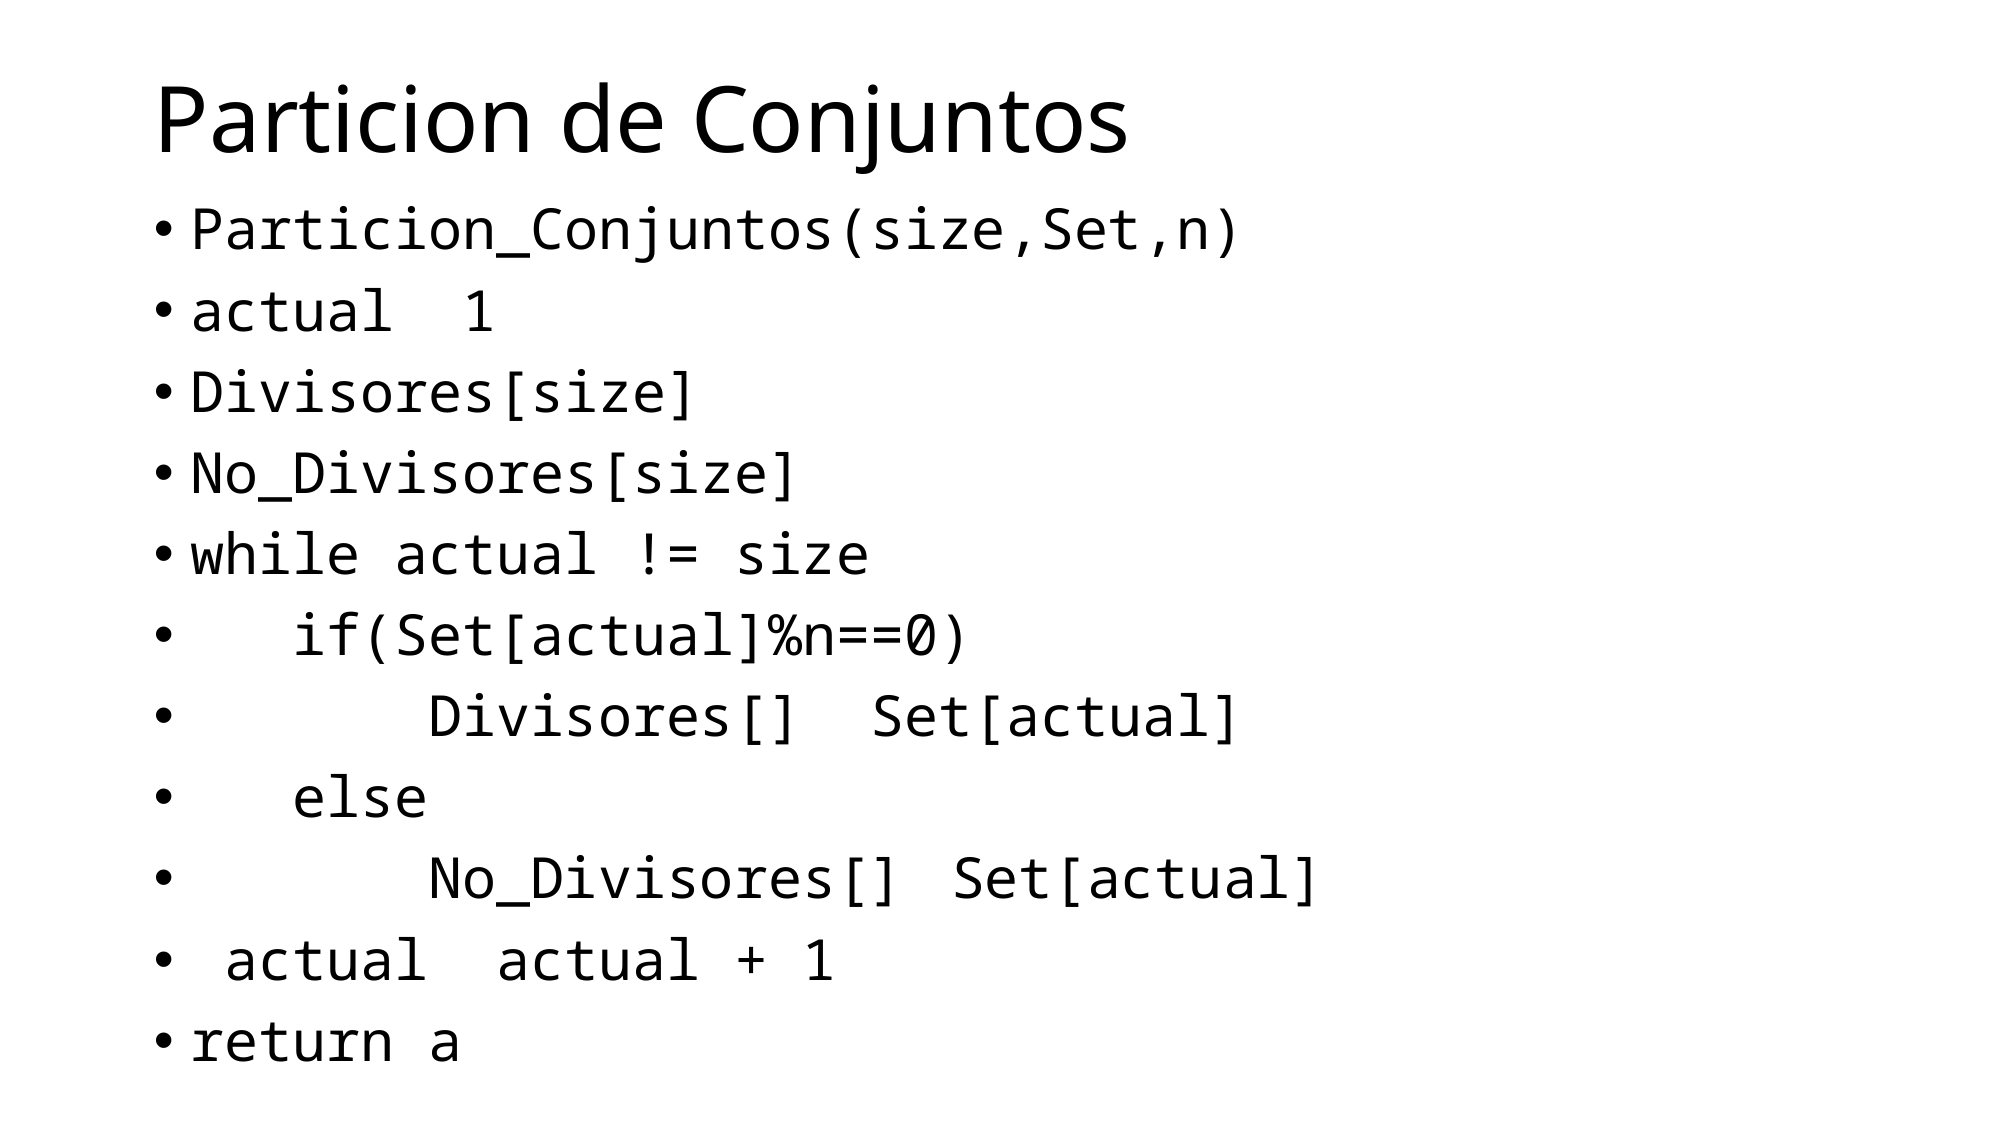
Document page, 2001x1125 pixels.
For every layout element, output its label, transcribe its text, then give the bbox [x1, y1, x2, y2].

title Particion de Conjuntos [138, 0, 1734, 246]
